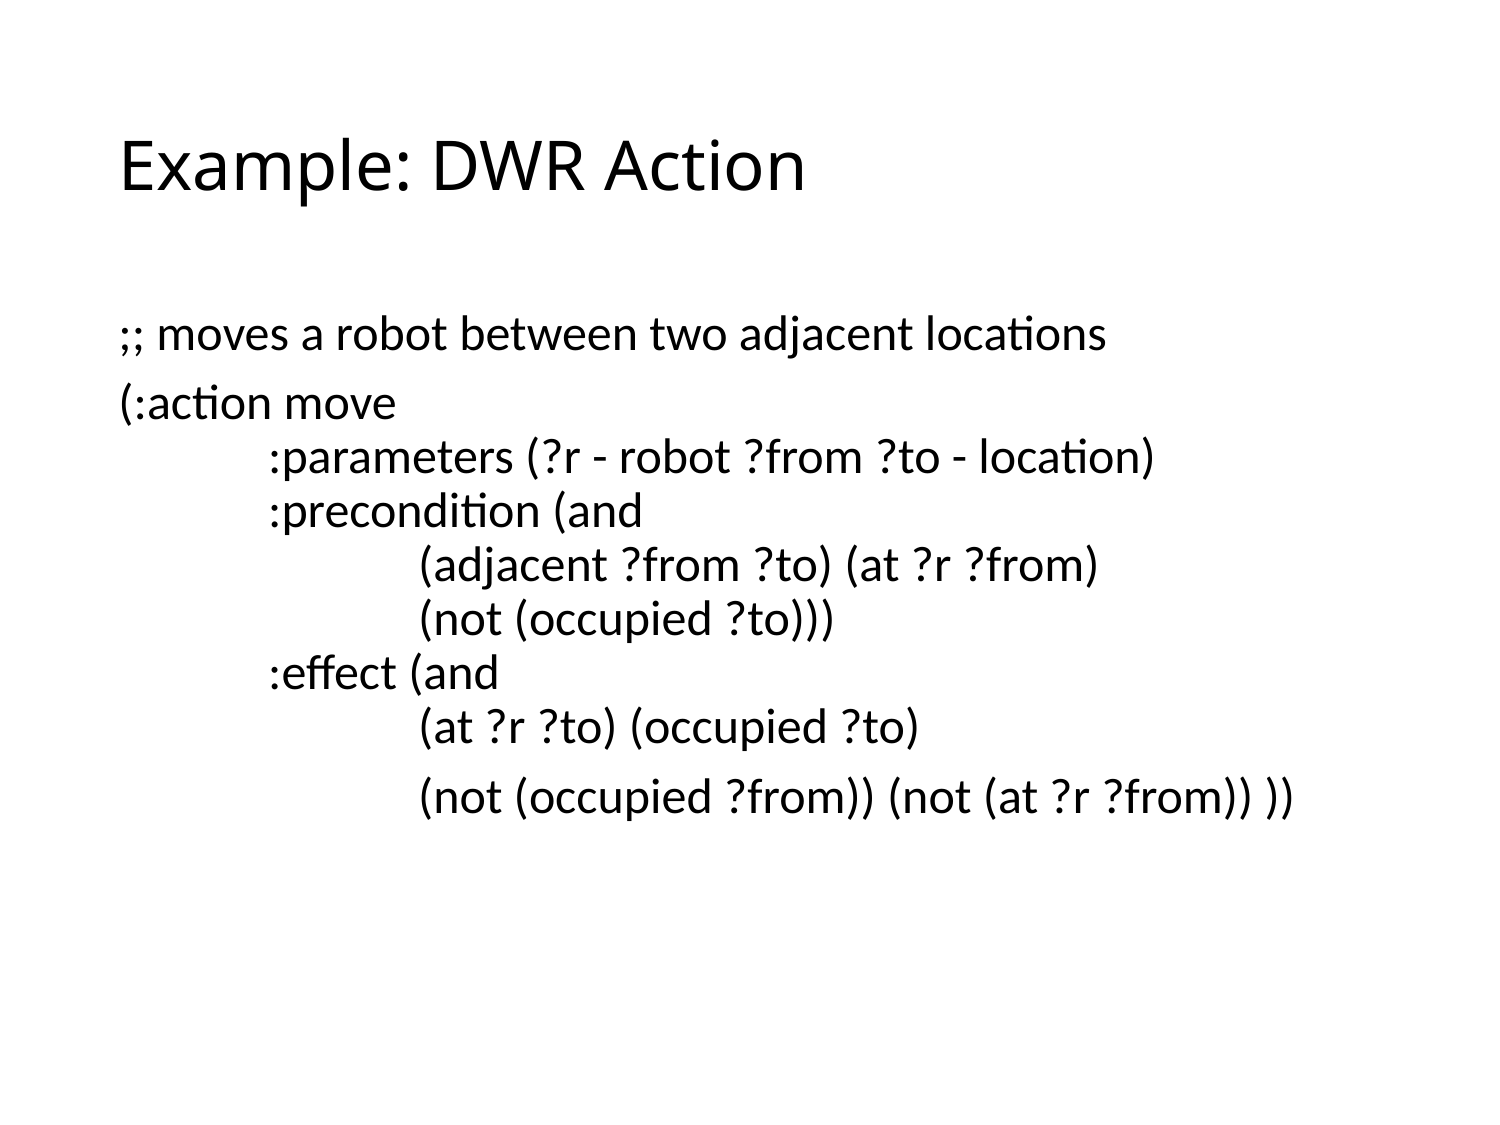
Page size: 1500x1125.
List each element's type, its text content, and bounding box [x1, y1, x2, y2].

title Example: DWR Action [103, 59, 1397, 278]
list ;; moves a robot between two adjacent locations (:action move :parameters (?r - robot ?from ?to - location) :precondition (and (adjacent ?from ?to) (at ?r ?from) (not (occupied ?to))) :effect (and (at ?r ?to) (occupied ?to) (not (occupied ?from)) (not (at ?r ?from)) )) [103, 299, 1397, 1014]
